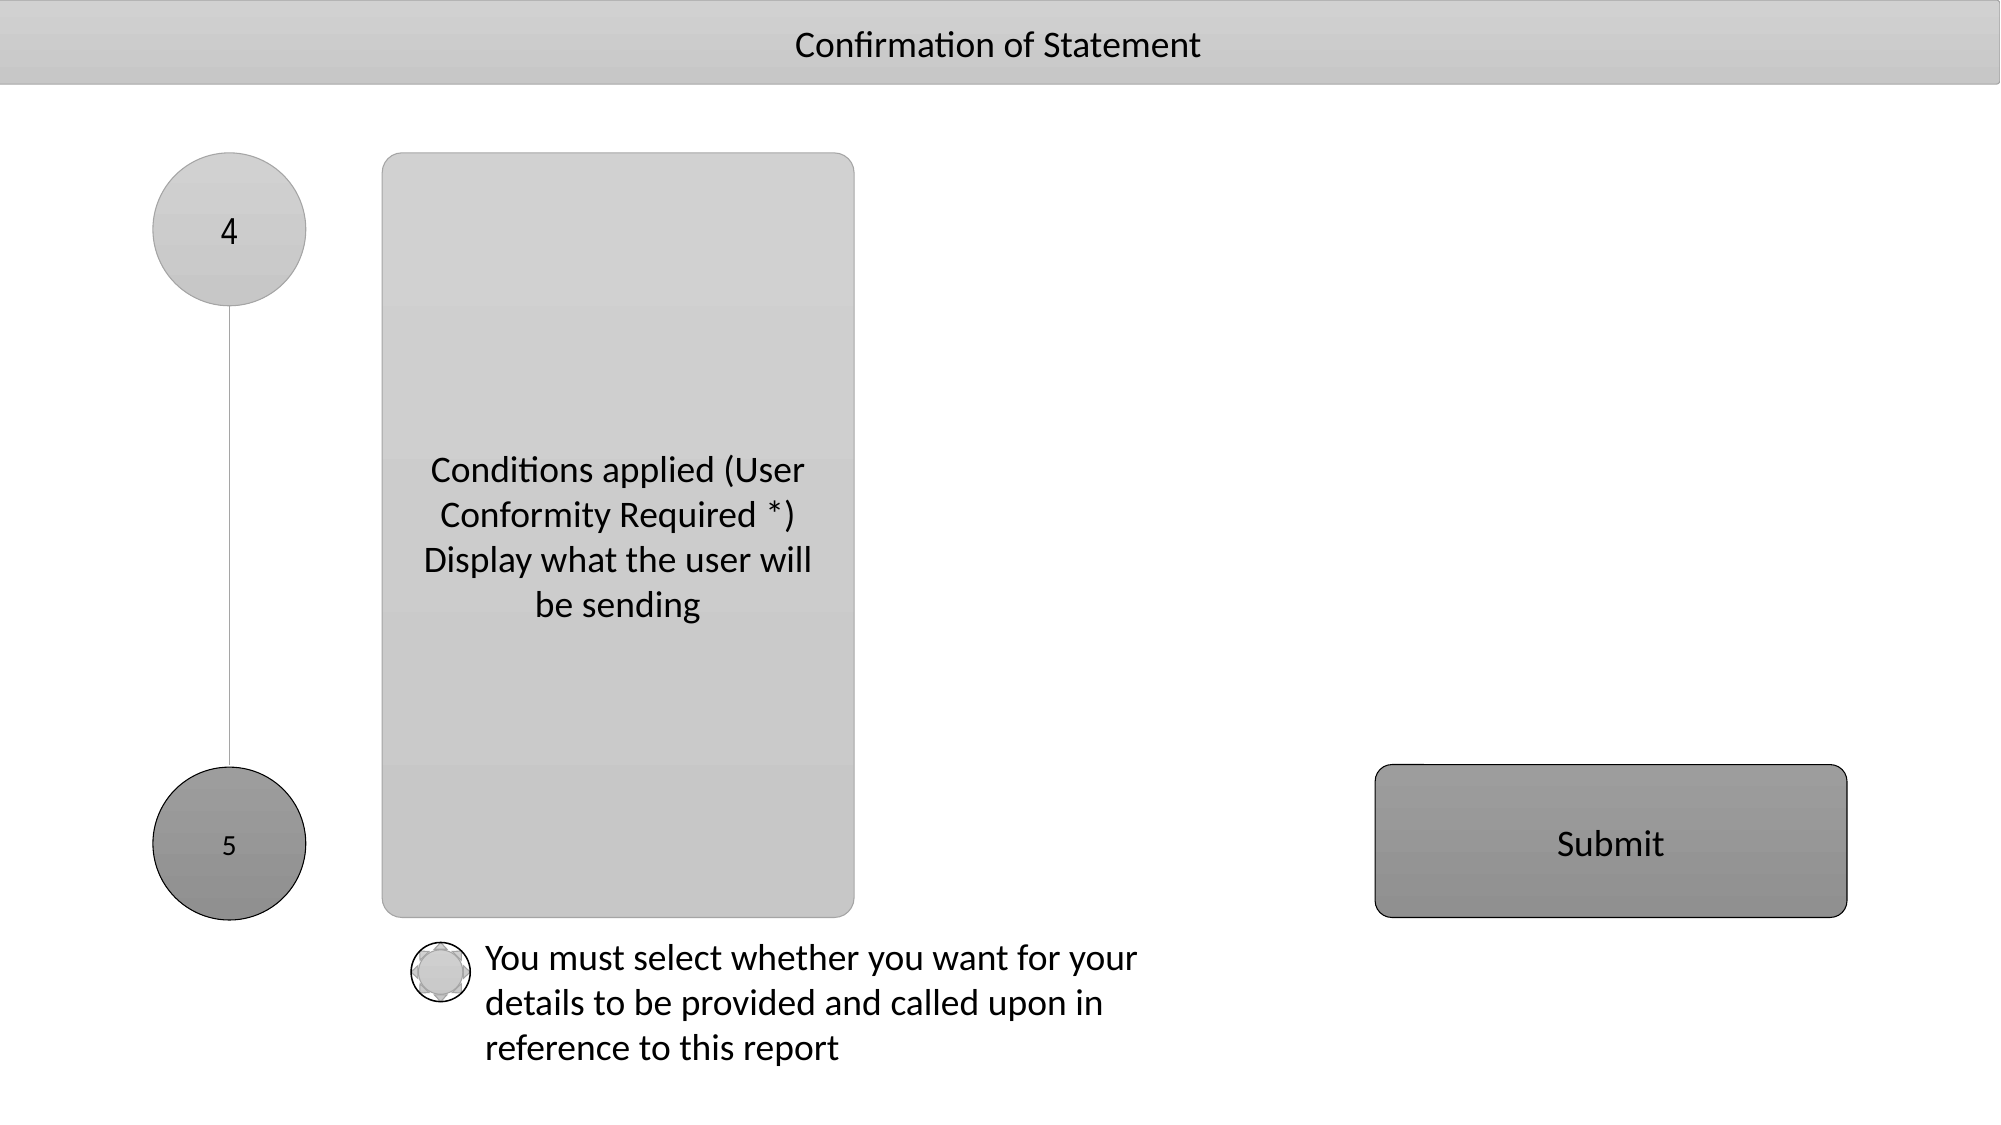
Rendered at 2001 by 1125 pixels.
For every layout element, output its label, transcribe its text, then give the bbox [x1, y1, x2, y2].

text_box You must select whether you want for your details to be provided and called upon in reference to this report [470, 925, 1162, 1076]
text_box Confirmation of Statement [0, 0, 2000, 85]
text_box 4 [152, 152, 307, 307]
text_box Submit [1374, 763, 1848, 919]
text_box [411, 942, 470, 1002]
text_box Conditions applied (User Conformity Required *) Display what the user will be sending [381, 152, 855, 919]
text_box 5 [152, 766, 307, 921]
